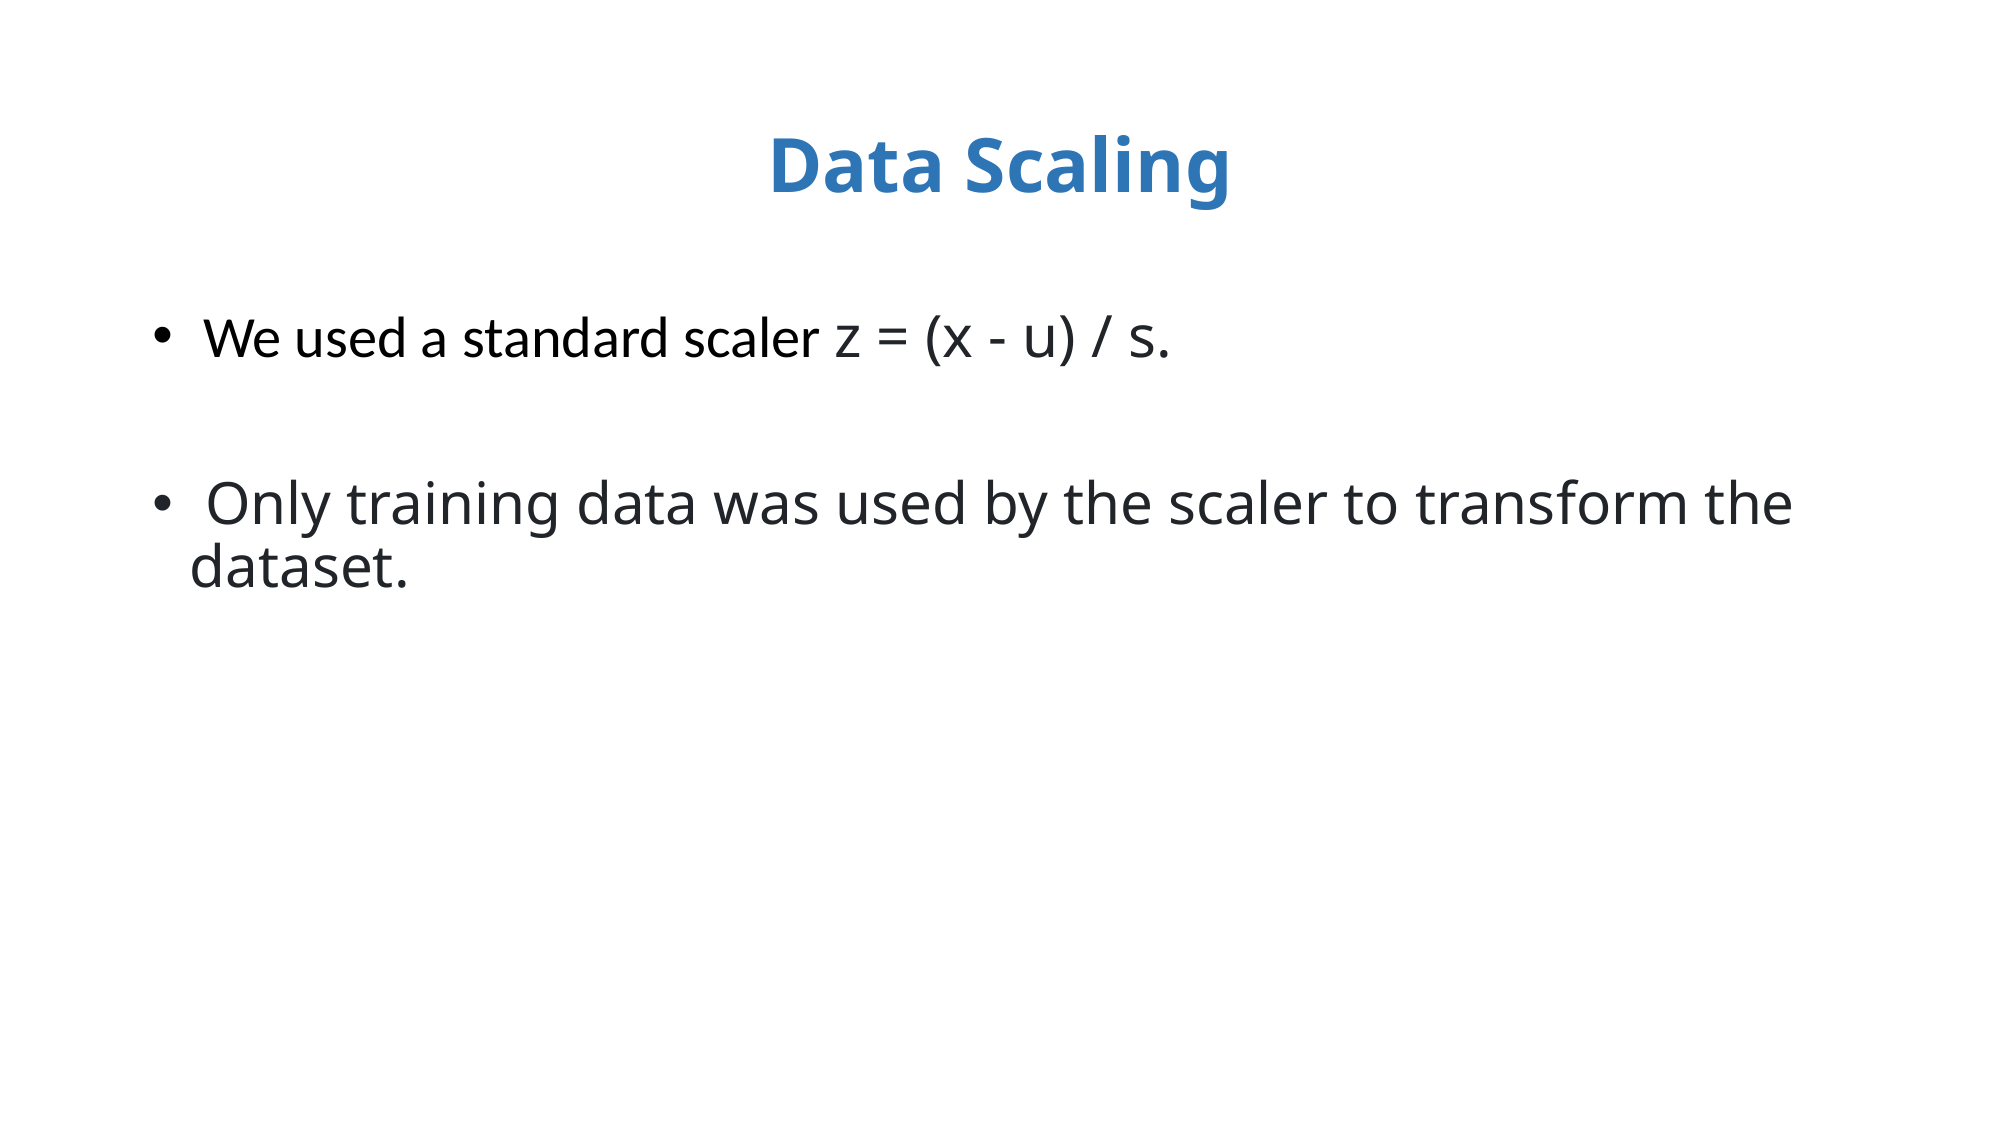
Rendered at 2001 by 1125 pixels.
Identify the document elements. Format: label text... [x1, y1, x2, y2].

list We used a standard scaler z = (x - u) / s. Only training data was used by the scaler to transform the dataset. [137, 299, 1863, 1014]
title Data Scaling [137, 59, 1863, 278]
